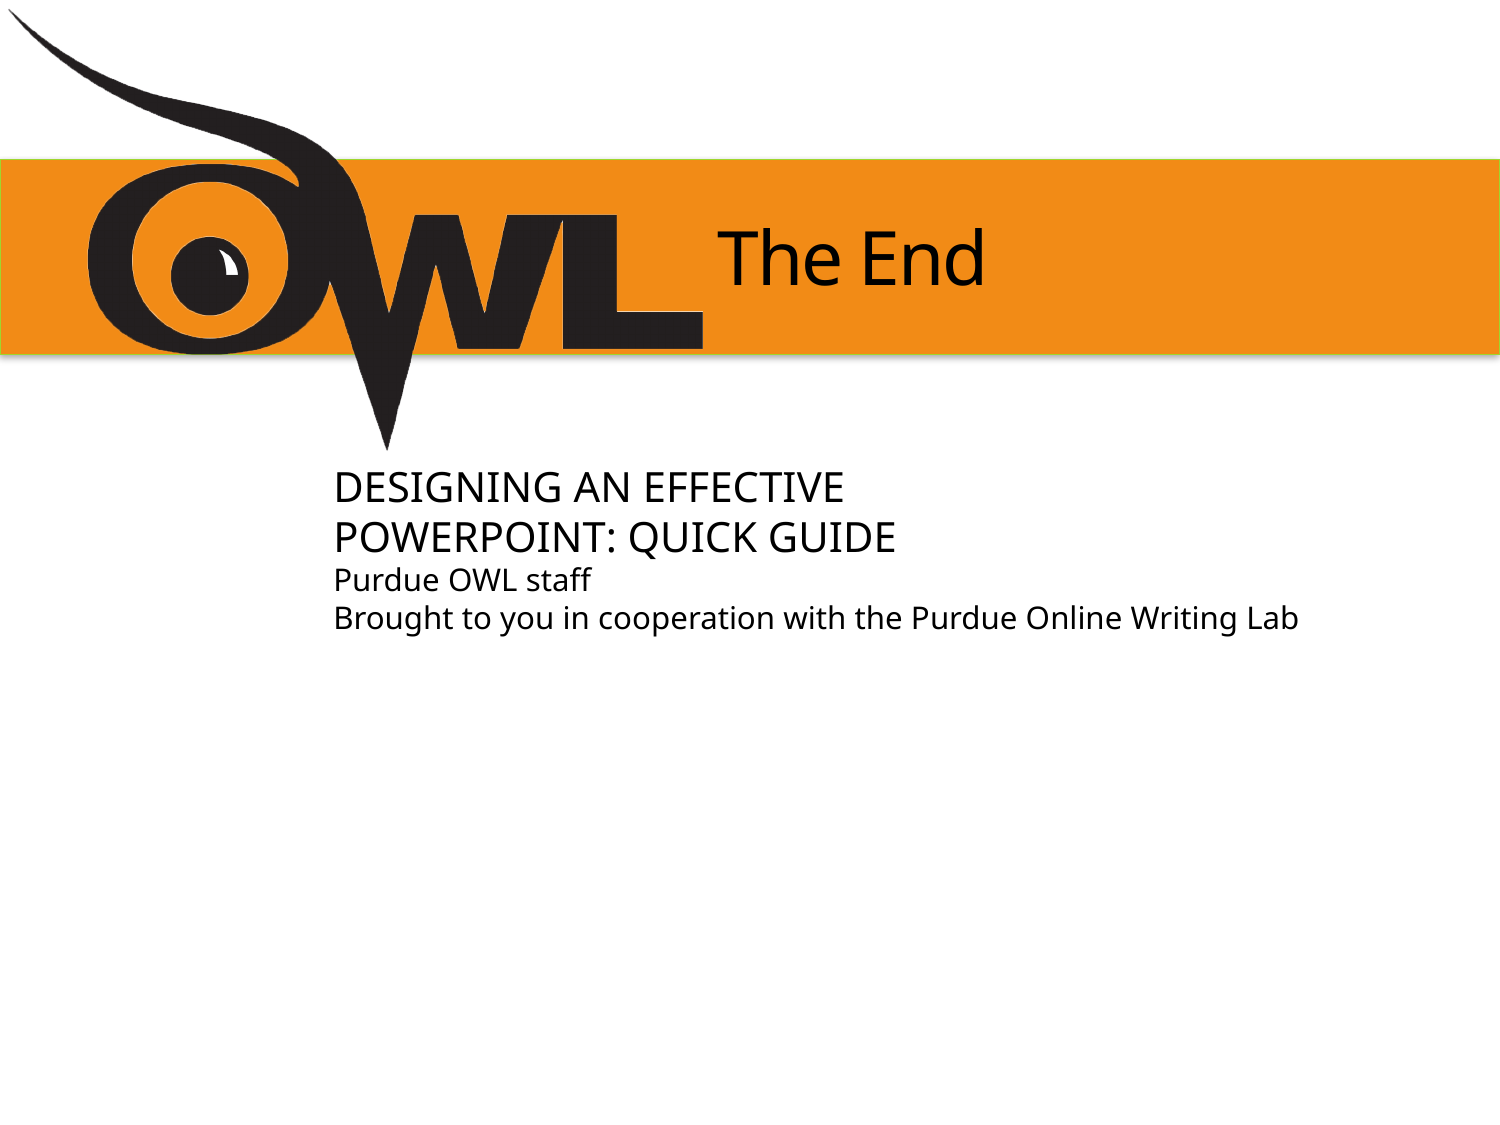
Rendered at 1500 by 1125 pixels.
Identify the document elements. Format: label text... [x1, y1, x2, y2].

text_box DESIGNING AN EFFECTIVE POWERPOINT: QUICK GUIDE Purdue OWL staff Brought to you in cooperation with the Purdue Online Writing Lab [318, 463, 1316, 681]
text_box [0, 0, 1500, 454]
